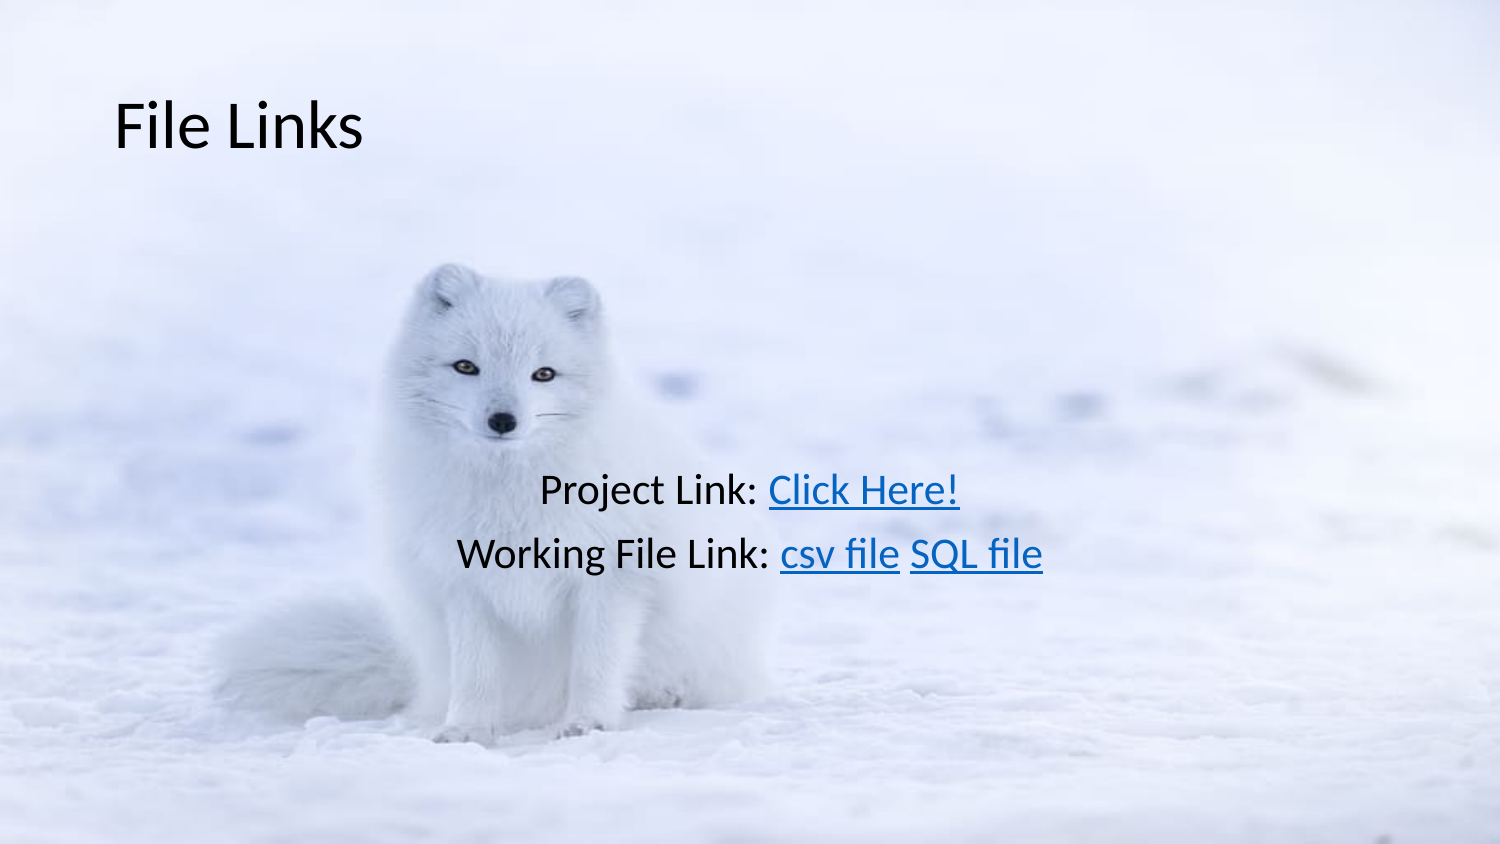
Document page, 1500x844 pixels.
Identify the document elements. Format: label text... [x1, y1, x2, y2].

picture [0, 0, 1500, 844]
title File Links [103, 44, 1397, 208]
list Project Link: Click Here! Working File Link: csv file SQL file [103, 460, 1397, 697]
